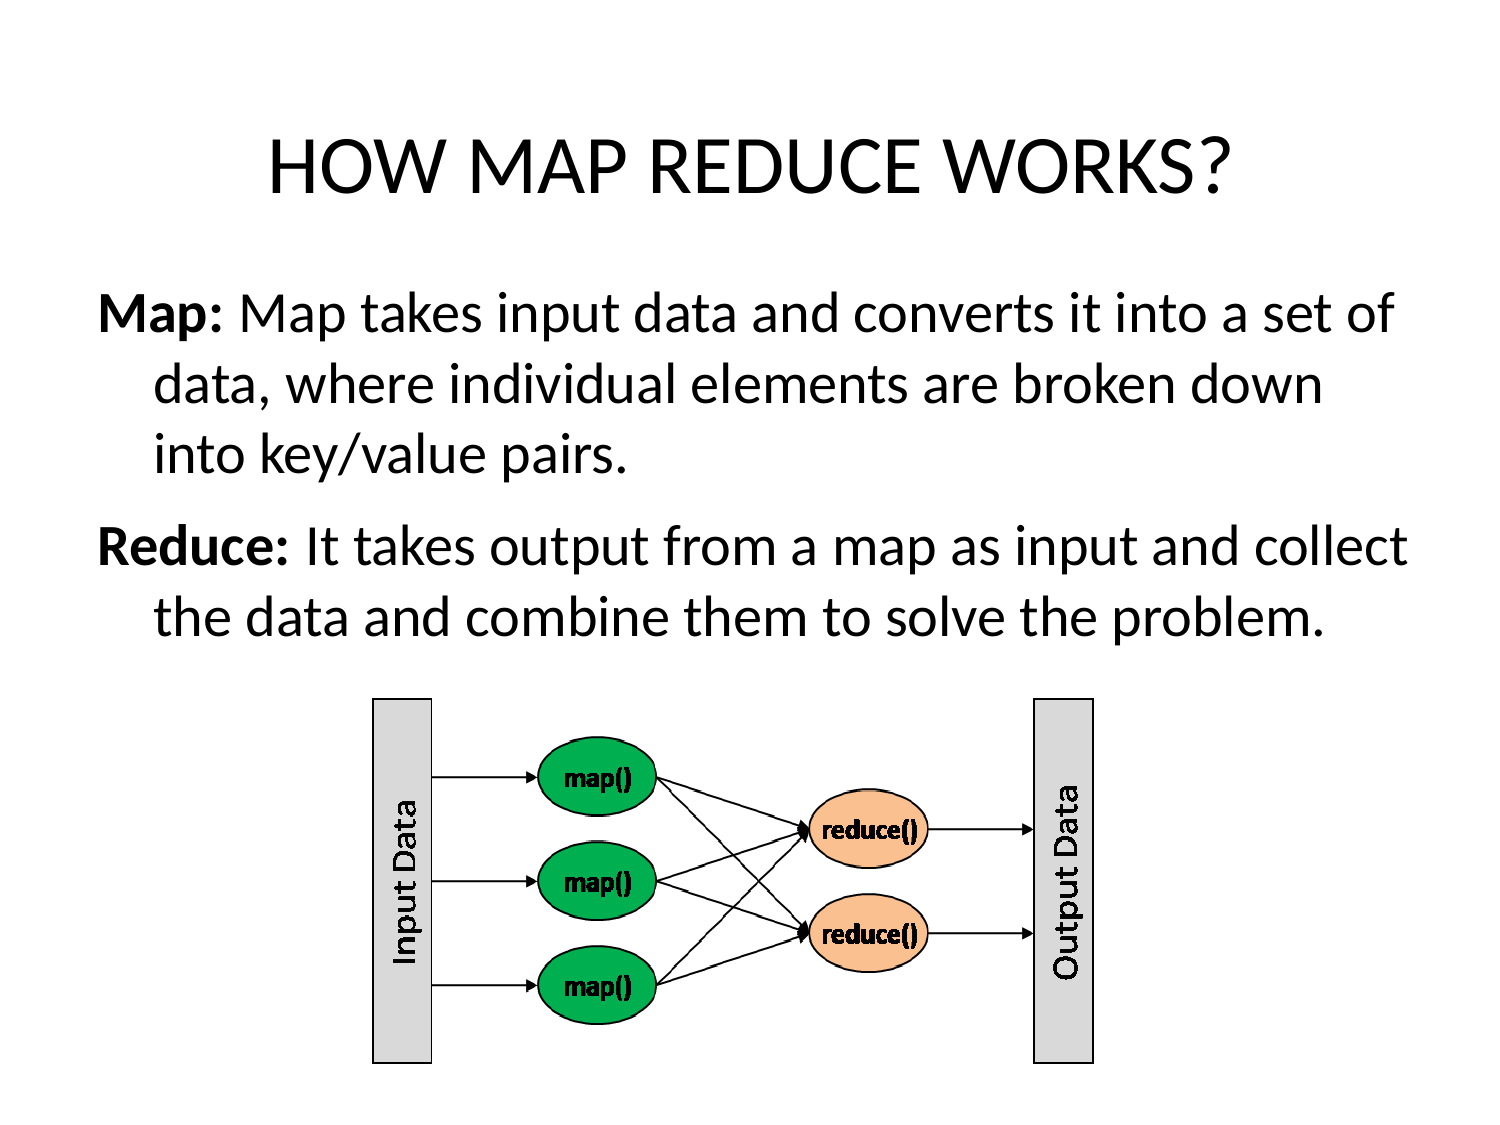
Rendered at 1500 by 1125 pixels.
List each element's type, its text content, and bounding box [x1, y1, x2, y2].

picture [362, 691, 1100, 1067]
list Map: Map takes input data and converts it into a set of data, where individual elements are broken down into key/value pairs. Reduce: It takes output from a map as input and collect the data and combine them to solve the problem. [82, 257, 1442, 668]
title HOW MAP REDUCE WORKS? [76, 66, 1427, 254]
